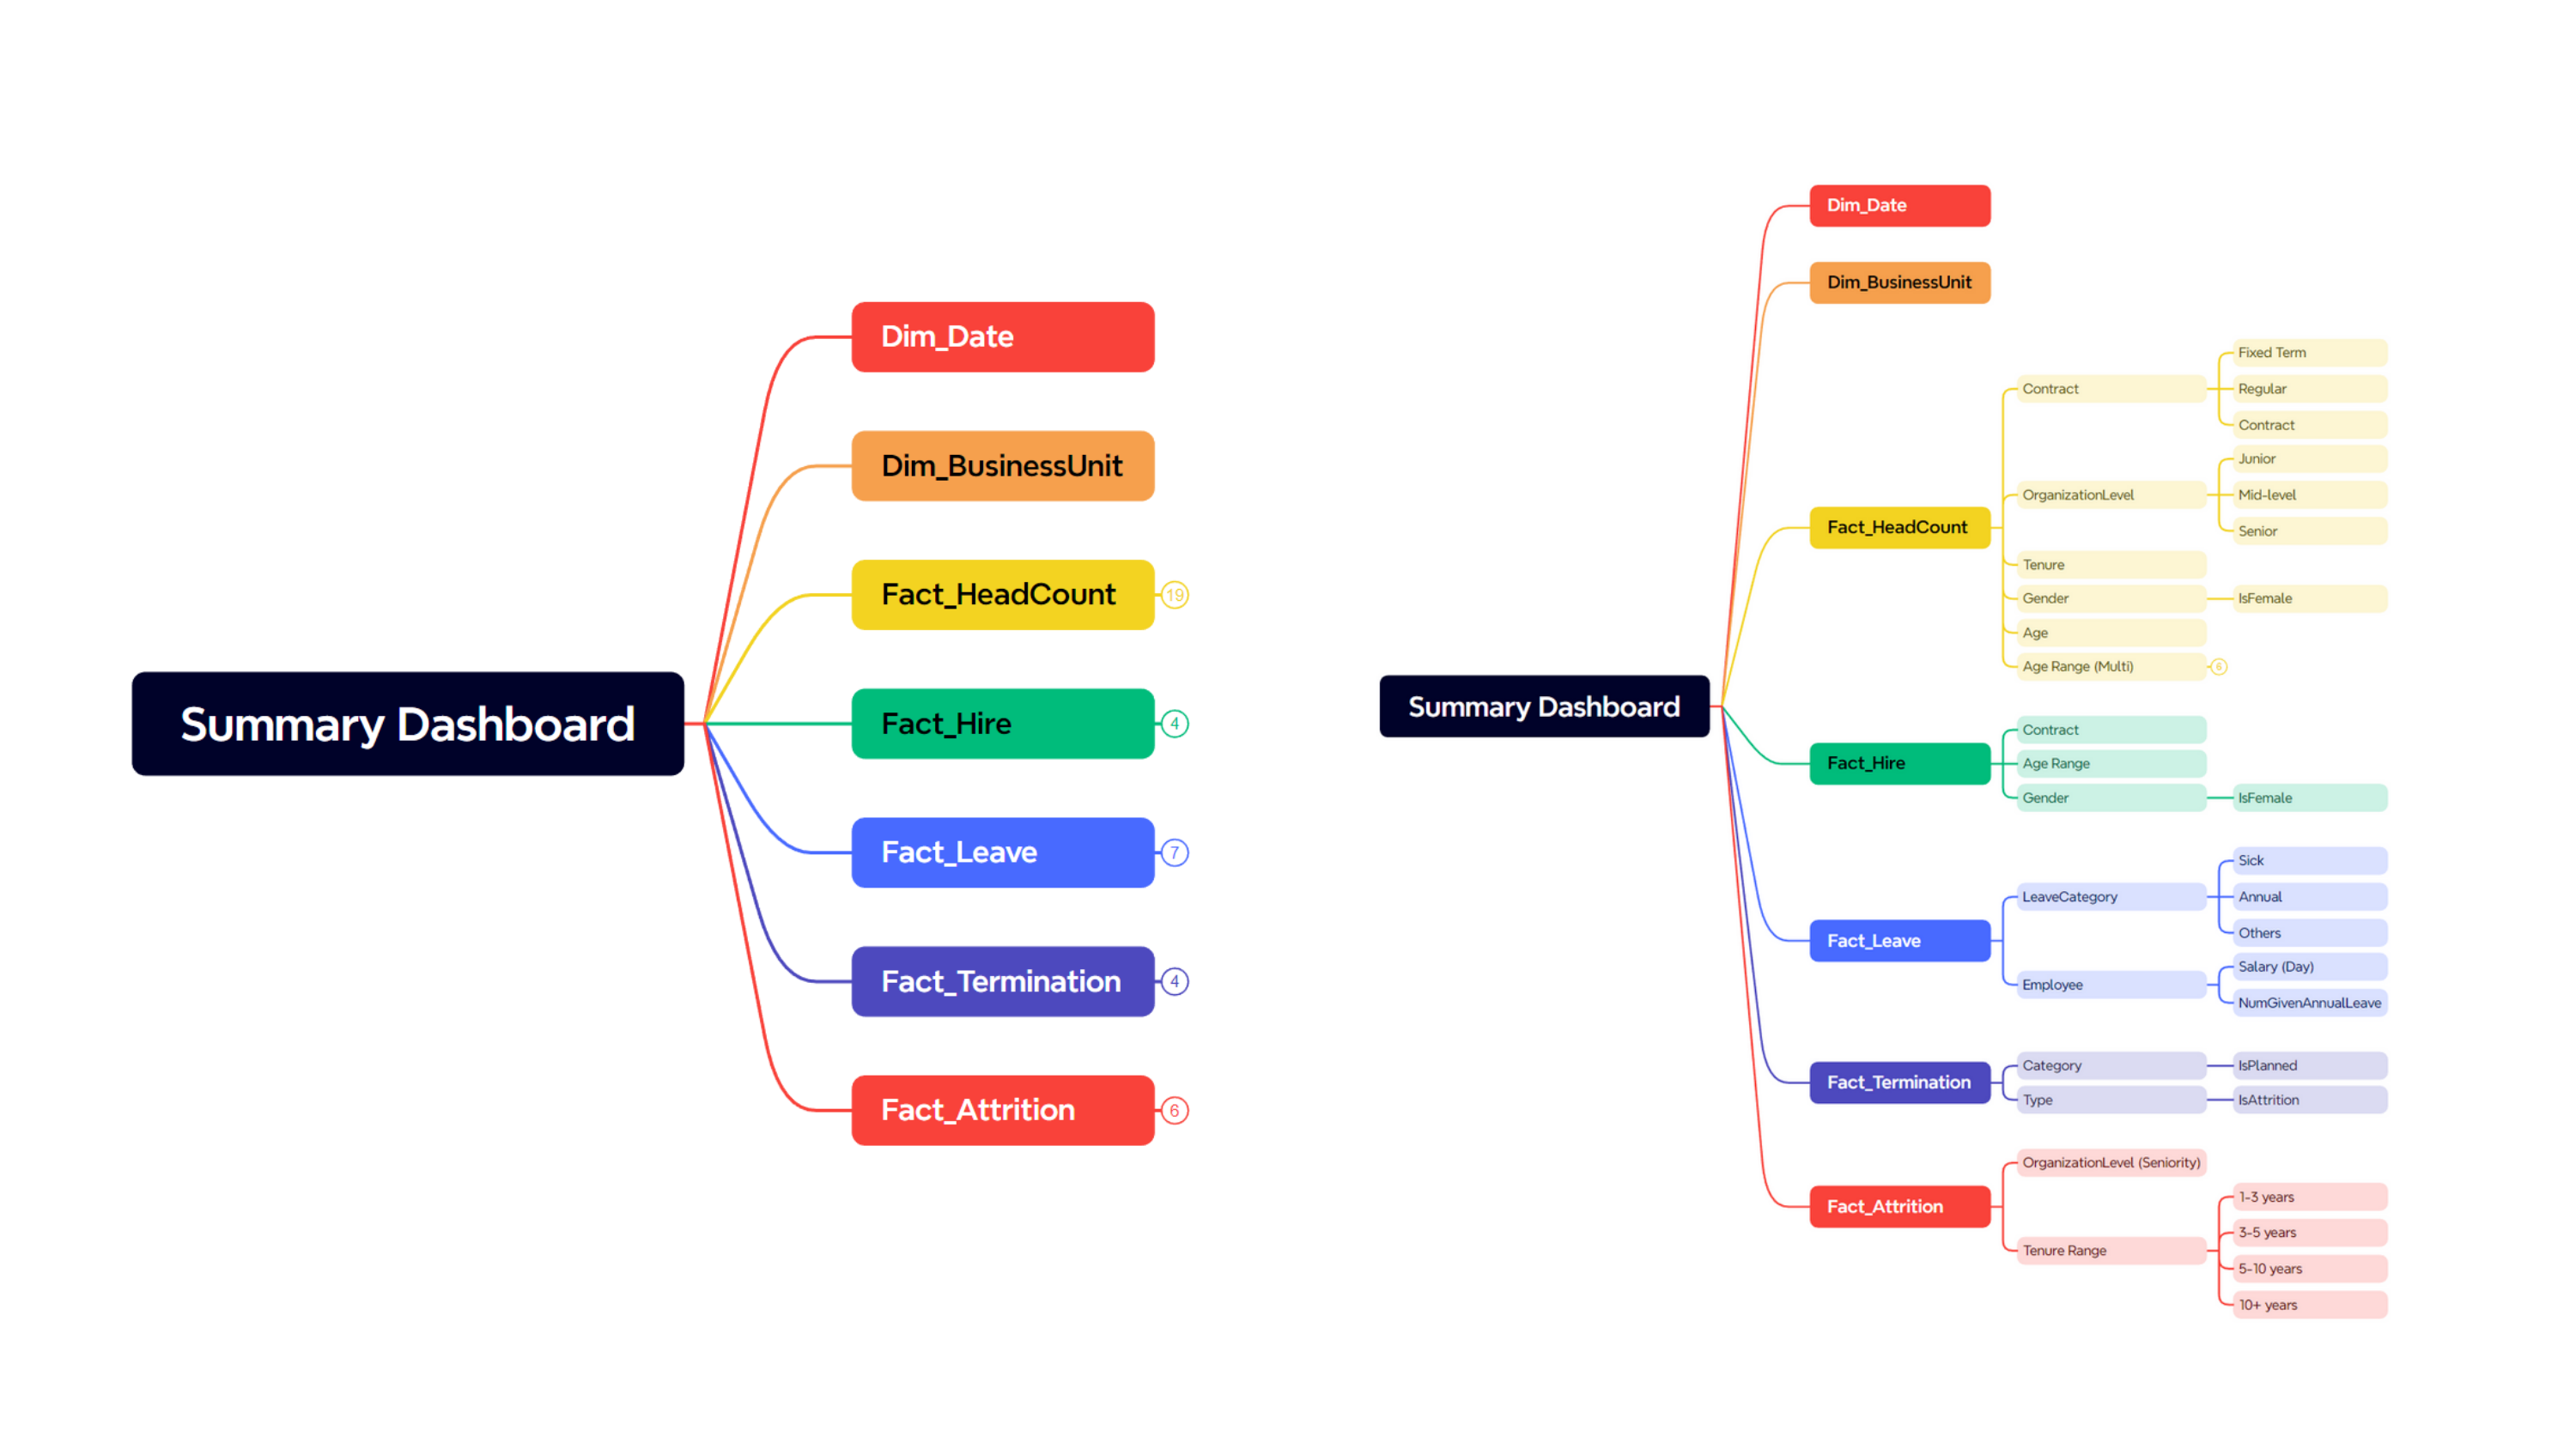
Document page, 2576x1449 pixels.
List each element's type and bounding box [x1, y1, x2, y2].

text_box [52, 198, 1289, 1251]
text_box [1330, 144, 2432, 1360]
